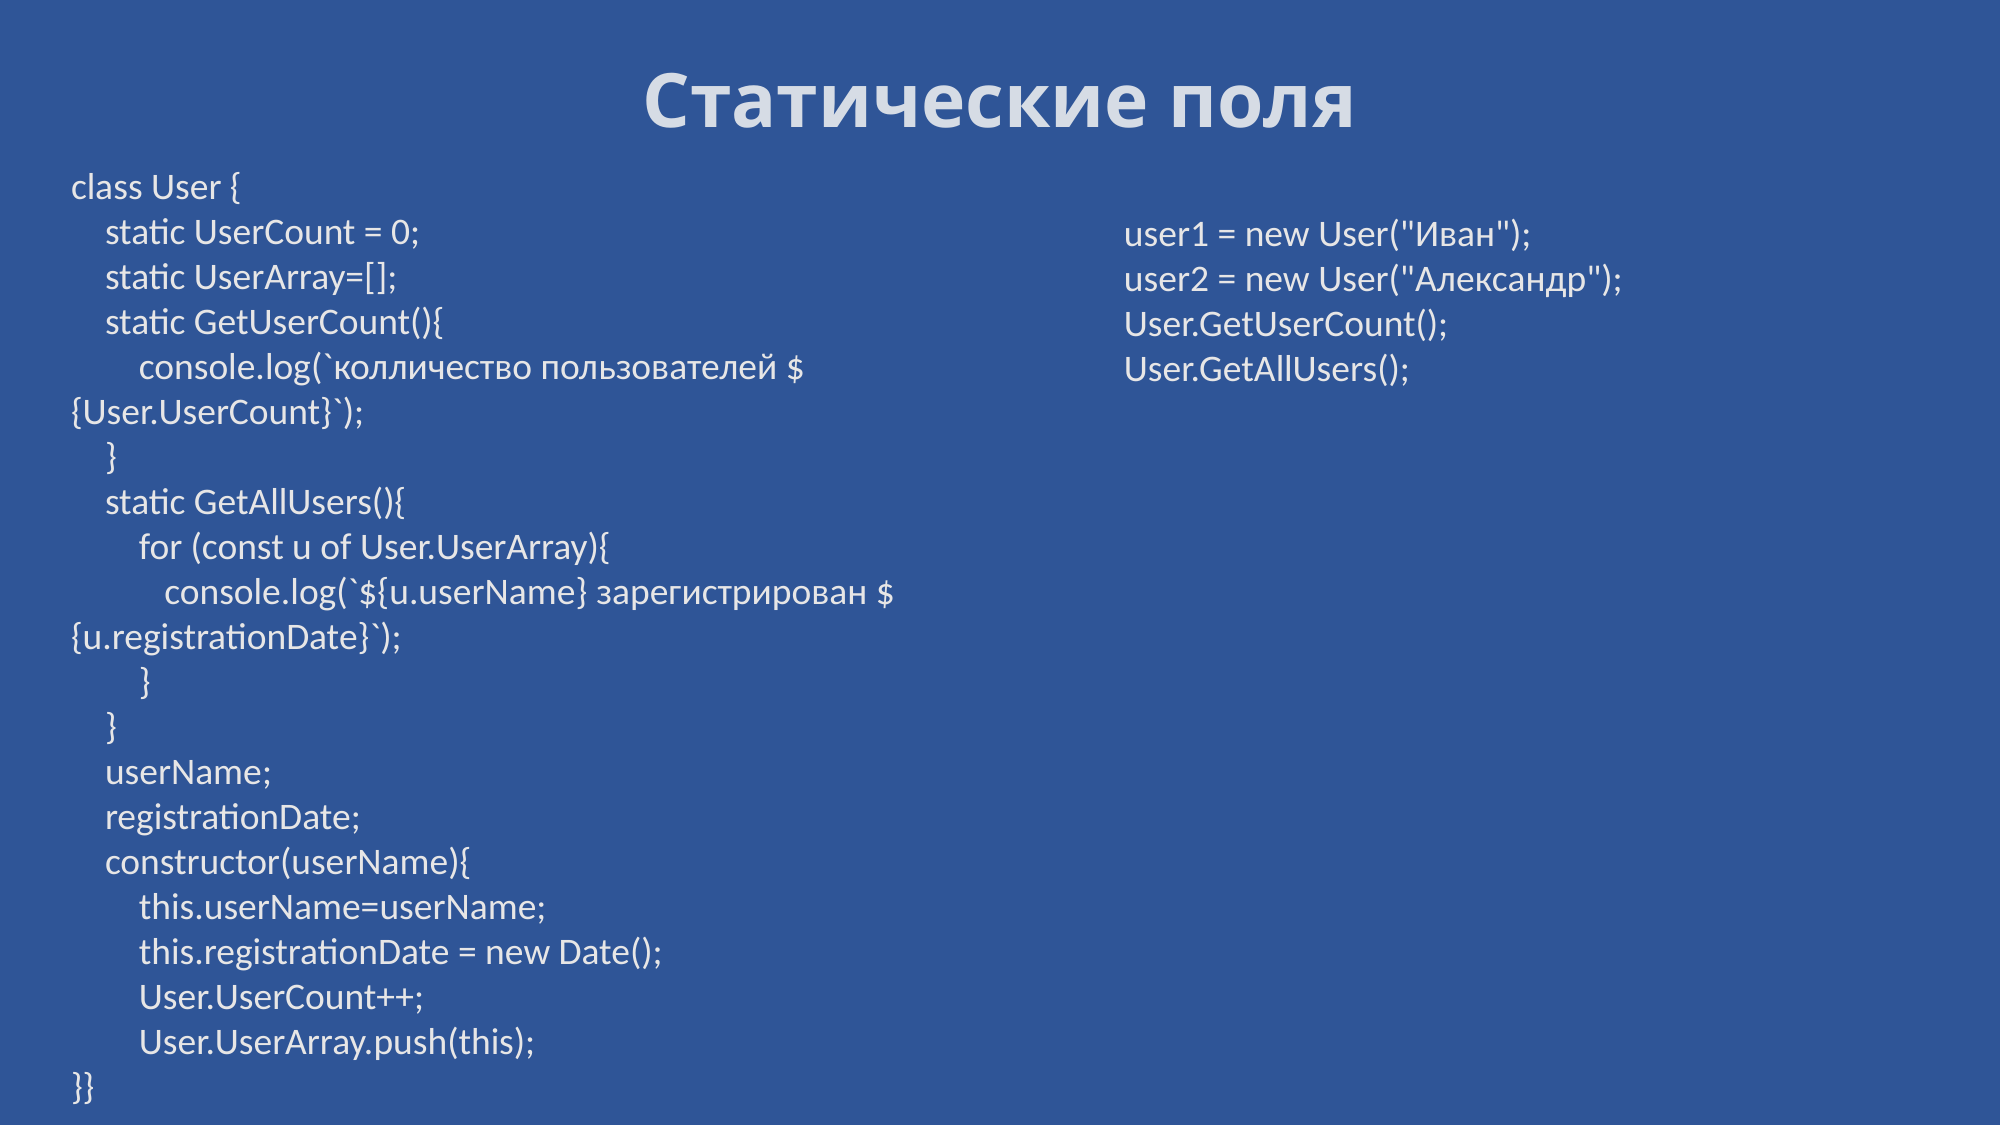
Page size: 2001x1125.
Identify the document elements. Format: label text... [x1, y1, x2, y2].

text_box class User { static UserCount = 0; static UserArray=[]; static GetUserCount(){ console.log(`колличество пользователей ${User.UserCount}`); } static GetAllUsers(){ for (const u of User.UserArray){ console.log(`${u.userName} зарегистрирован ${u.registrationDate}`); } } userName; registrationDate; constructor(userName){ this.userName=userName; this.registrationDate = new Date(); User.UserCount++; User.UserArray.push(this); }} [56, 154, 1050, 1114]
text_box user1 = new User("Иван"); user2 = new User("Александр"); User.GetUserCount(); User.GetAllUsers(); [1109, 202, 1638, 397]
title Статические поля [249, 46, 1750, 152]
